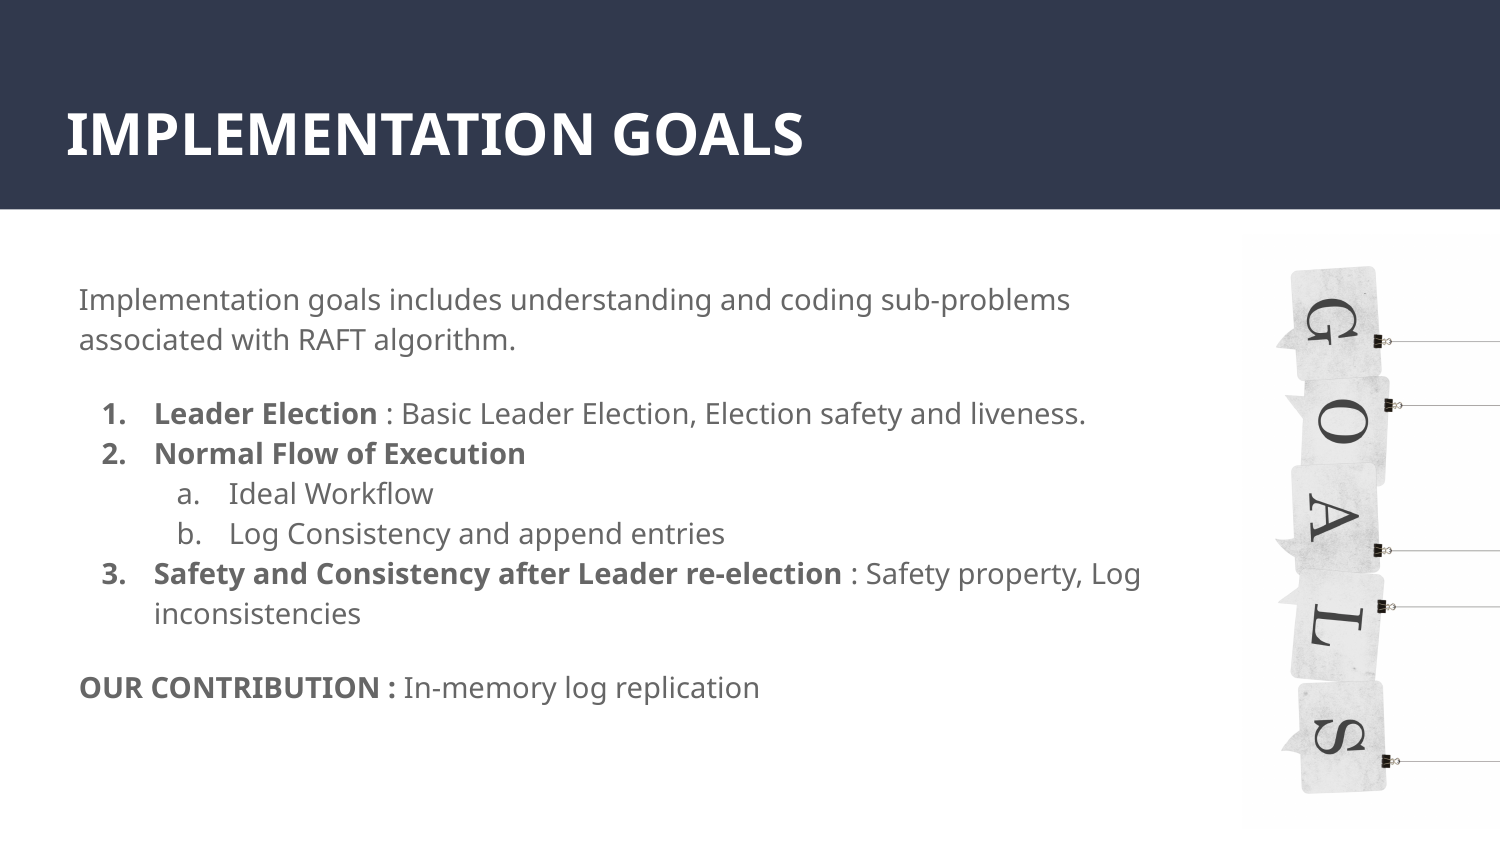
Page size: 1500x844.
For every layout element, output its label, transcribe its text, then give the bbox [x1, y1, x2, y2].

list Implementation goals includes understanding and coding sub-problems associated with RAFT algorithm. Leader Election : Basic Leader Election, Election safety and liveness. Normal Flow of Execution Ideal Workflow Log Consistency and append entries Safety and Consistency after Leader re-election : Safety property, Log inconsistencies OUR CONTRIBUTION : In-memory log replication [63, 261, 1164, 778]
title IMPLEMENTATION GOALS [51, 82, 1449, 185]
picture [1074, 235, 1500, 828]
